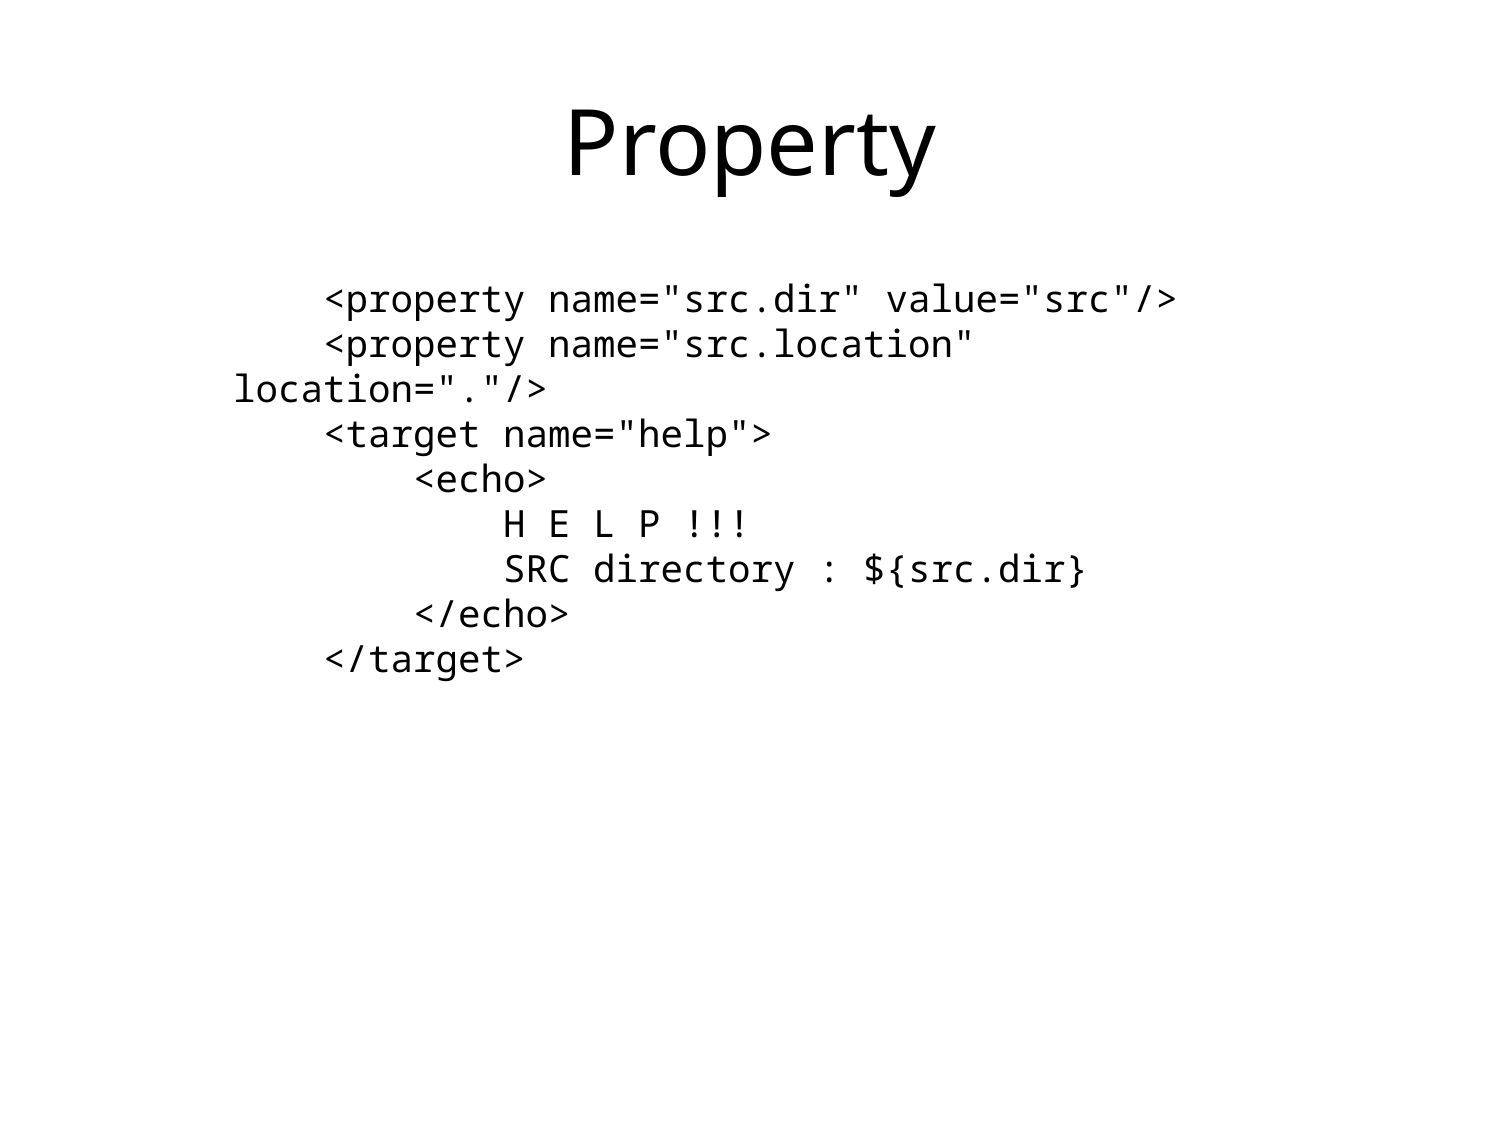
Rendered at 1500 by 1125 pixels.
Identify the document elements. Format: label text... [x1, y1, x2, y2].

title Property [75, 45, 1425, 233]
text_box <property name="src.dir" value="src"/> <property name="src.location" location="."/> <target name="help"> <echo> H E L P !!! SRC directory : ${src.dir} </echo> </target> [218, 267, 1244, 687]
